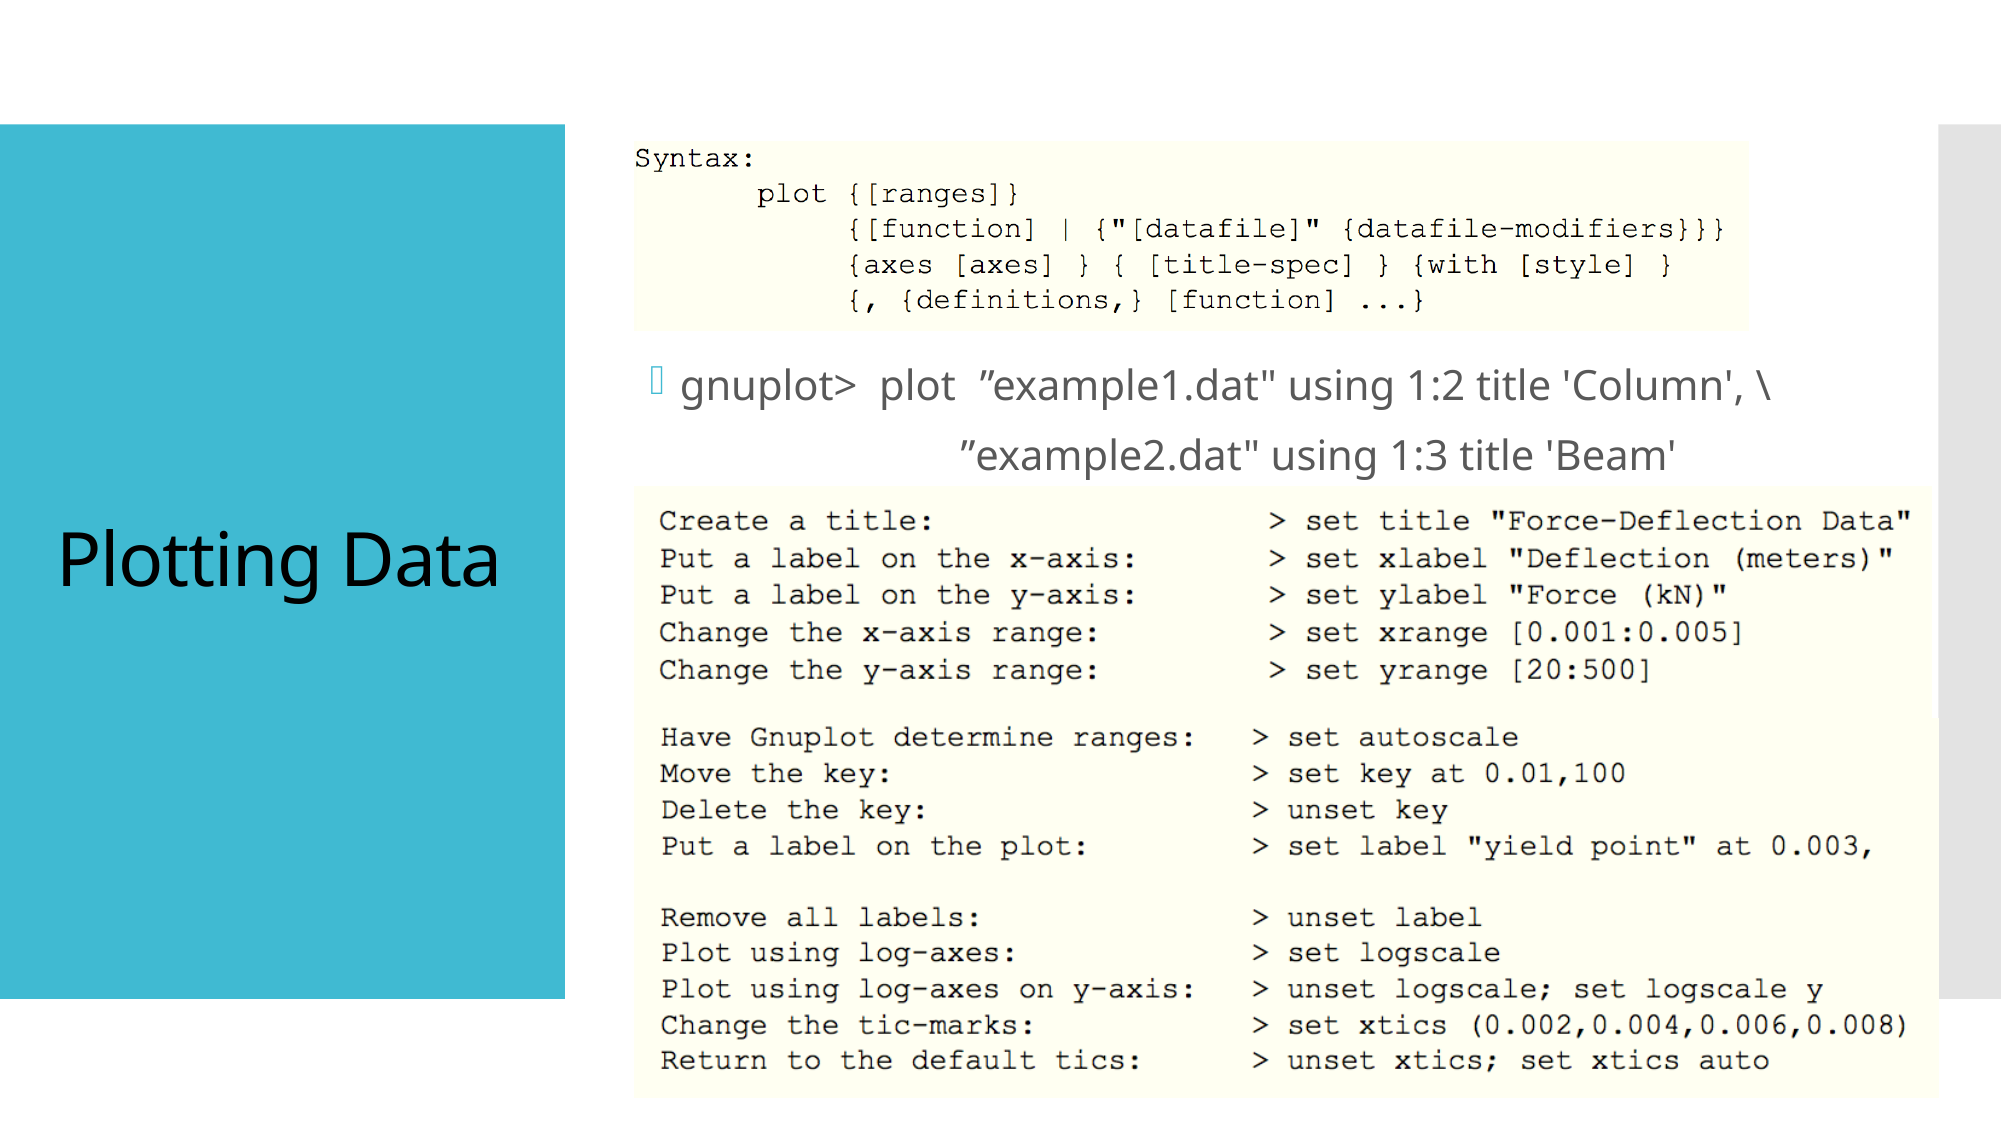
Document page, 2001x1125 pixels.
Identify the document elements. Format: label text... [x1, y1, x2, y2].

picture [634, 141, 1749, 331]
list gnuplot> plot ”example1.dat" using 1:2 title 'Column', \ ”example2.dat" using 1:3 title 'Beam' [634, 141, 1835, 486]
picture [634, 486, 1939, 1098]
title Plotting Data [41, 184, 525, 940]
